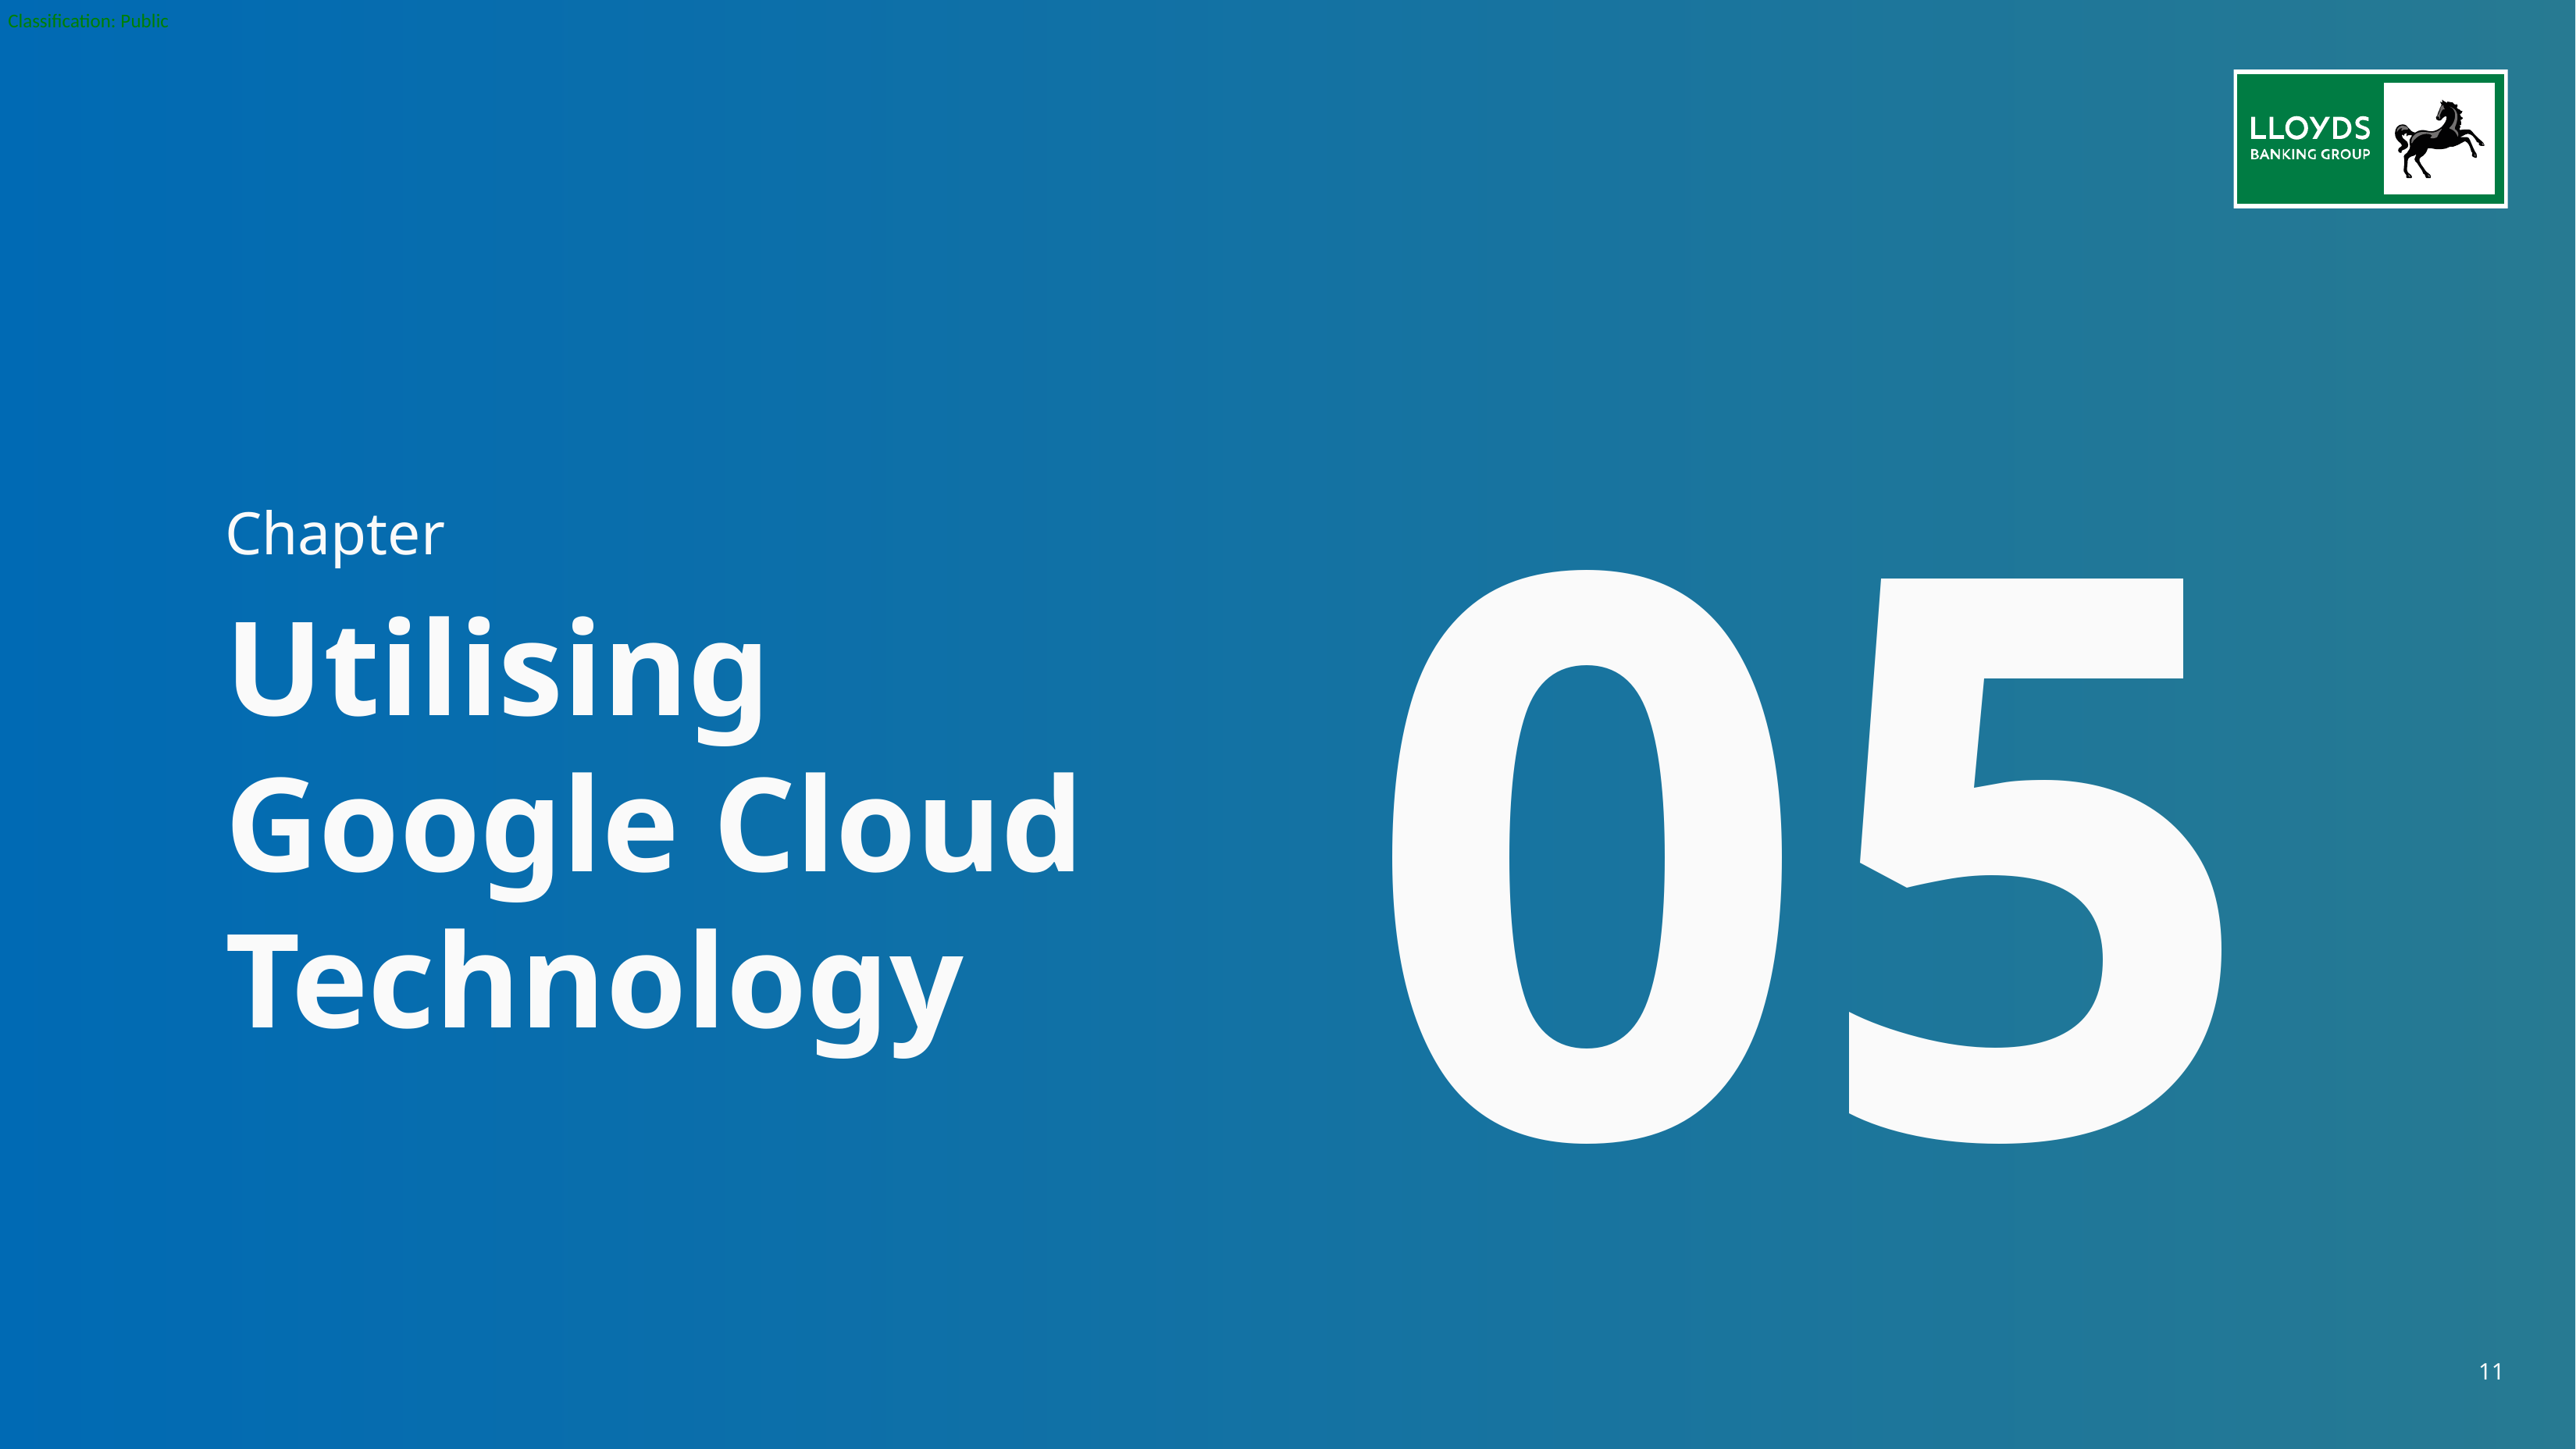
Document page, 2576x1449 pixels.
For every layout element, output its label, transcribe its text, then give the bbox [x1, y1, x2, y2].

text_box Chapter [213, 490, 875, 579]
slide_number 11 [1912, 1358, 2505, 1387]
text_box 05 [1352, 349, 2407, 1173]
picture [2233, 69, 2508, 208]
title Utilising Google Cloud Technology [213, 579, 1223, 1194]
